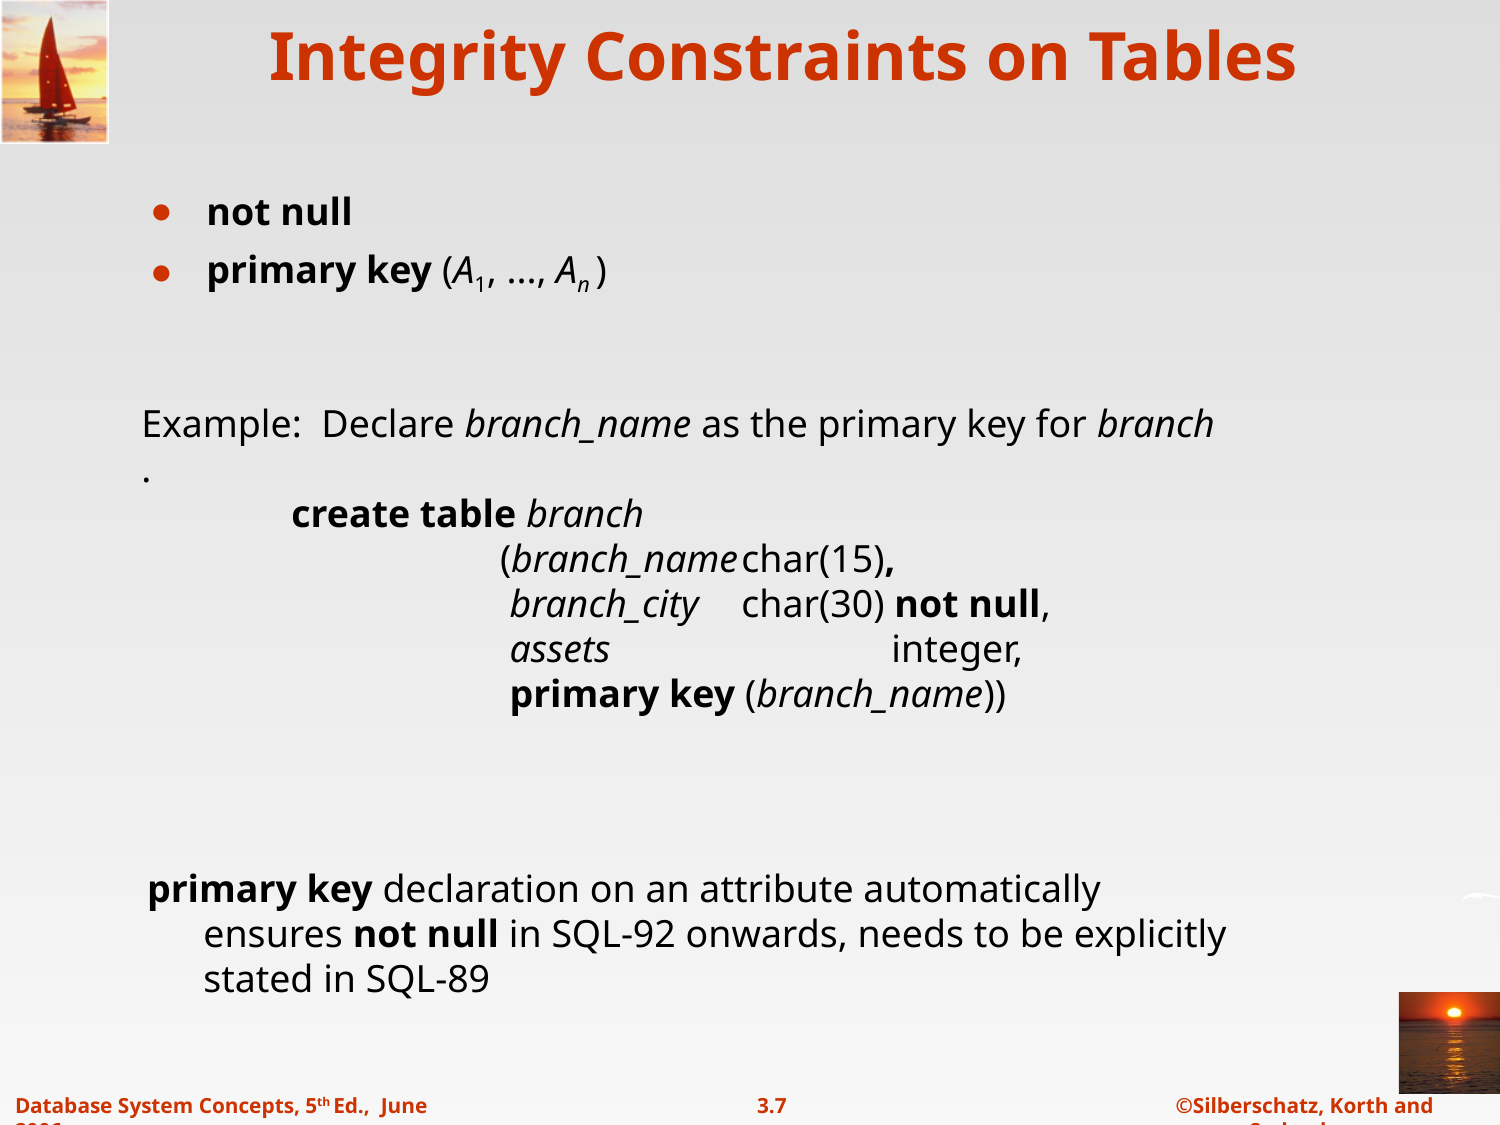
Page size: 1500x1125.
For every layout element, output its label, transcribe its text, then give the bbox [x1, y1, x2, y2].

list not null primary key (A1, ..., An ) [135, 180, 1225, 386]
title Integrity Constraints on Tables [121, 1, 1447, 102]
text_box Example: Declare branch_name as the primary key for branch . create table branch (branch_name char(15), branch_city char(30) not null, assets integer, primary key (branch_name)) [126, 392, 1243, 806]
text_box primary key declaration on an attribute automatically ensures not null in SQL-92 onwards, needs to be explicitly stated in SQL-89 [132, 857, 1248, 971]
picture [0, 0, 109, 144]
picture [1398, 992, 1500, 1094]
